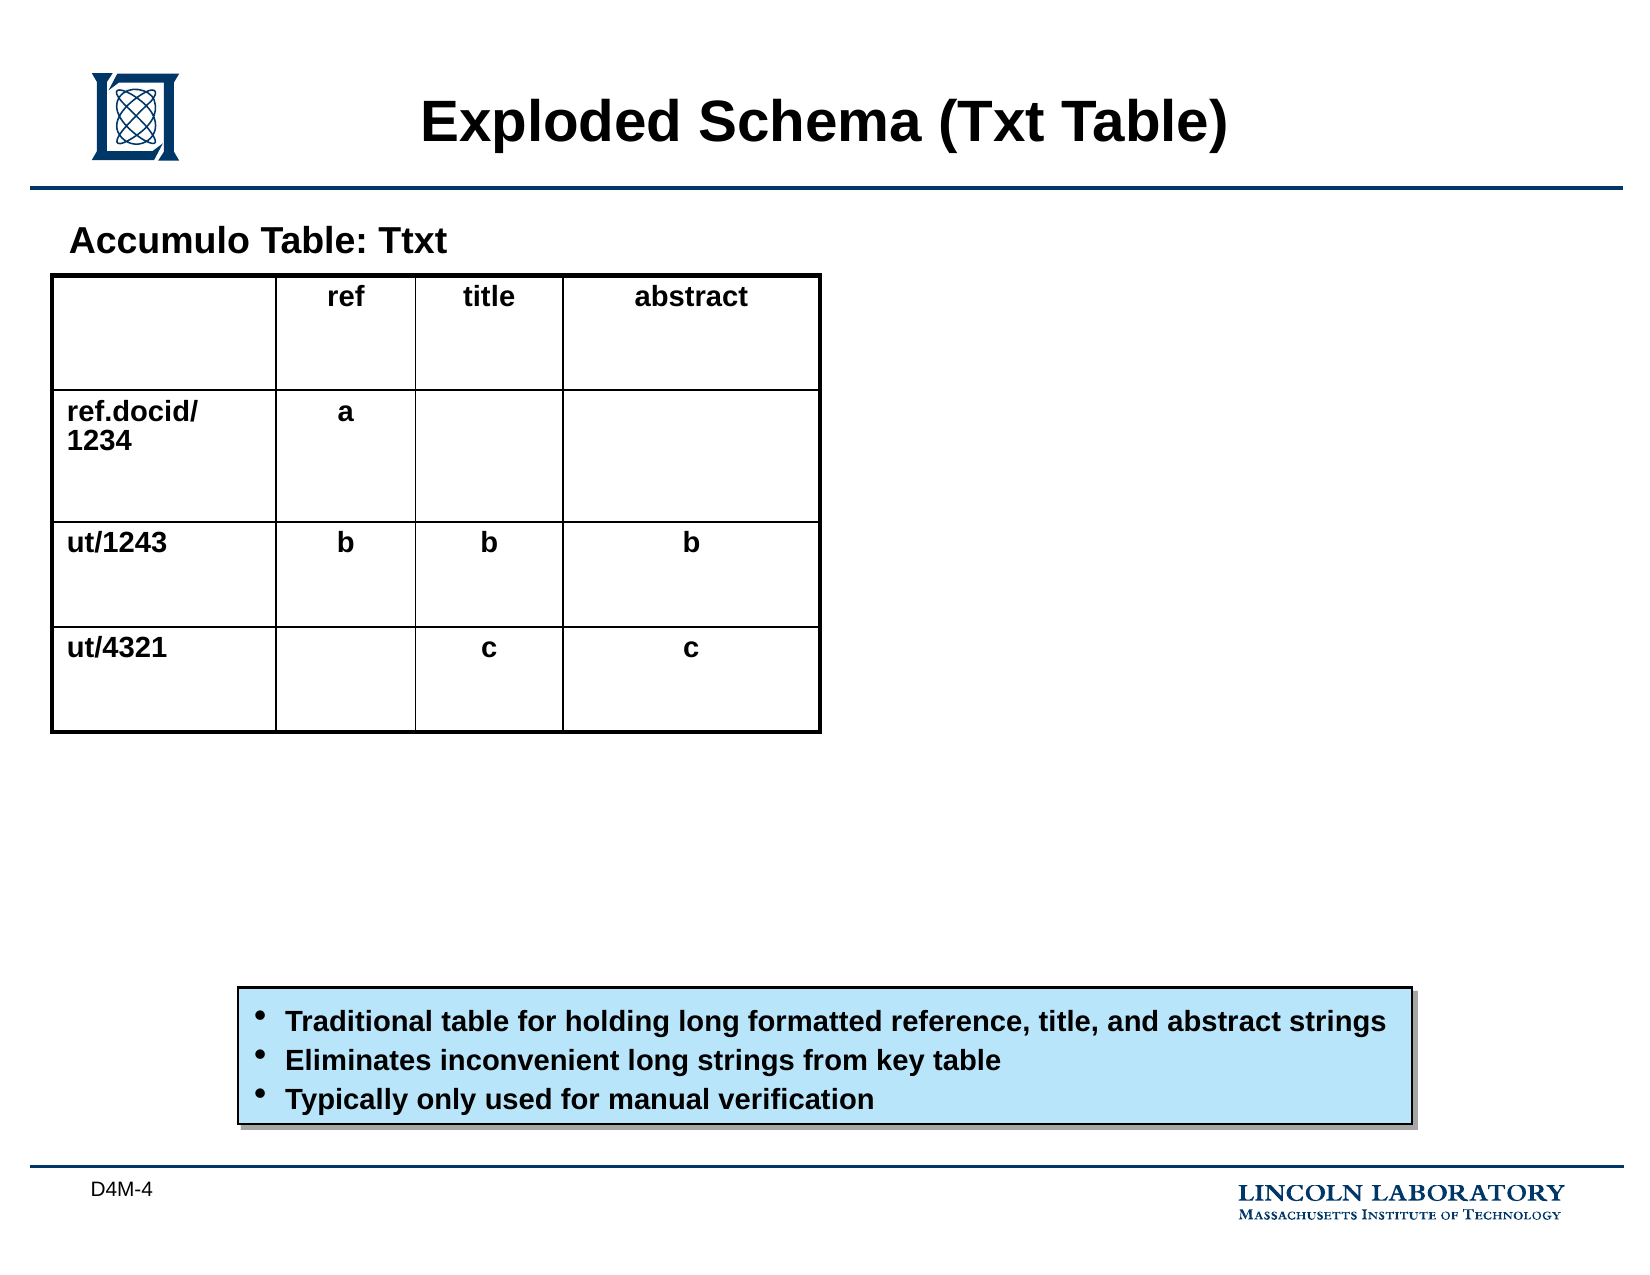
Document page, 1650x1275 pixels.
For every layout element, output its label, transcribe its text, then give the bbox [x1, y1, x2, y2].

table_cell c [564, 628, 818, 730]
table_cell [277, 628, 415, 730]
table_cell [564, 391, 818, 521]
table_header abstract [564, 278, 818, 389]
table_cell ut/1243 [54, 523, 275, 626]
table_header ref [277, 278, 415, 389]
table_cell b [416, 523, 562, 626]
table_cell c [416, 628, 562, 730]
table_header title [416, 278, 562, 389]
table_cell b [277, 523, 415, 626]
table_cell ut/4321 [54, 628, 275, 730]
table_cell ref.docid/1234 [54, 391, 275, 521]
table_header [54, 278, 275, 389]
text_box Traditional table for holding long formatted reference, title, and abstract strings Eliminates inconvenient long strings from key table Typically only used for manual verification [237, 987, 1413, 1125]
title Exploded Schema (Txt Table) [169, 45, 1481, 198]
table_cell [416, 391, 562, 521]
text_box Accumulo Table: Ttxt [54, 208, 463, 269]
table_cell b [564, 523, 818, 626]
table_cell a [277, 391, 415, 521]
